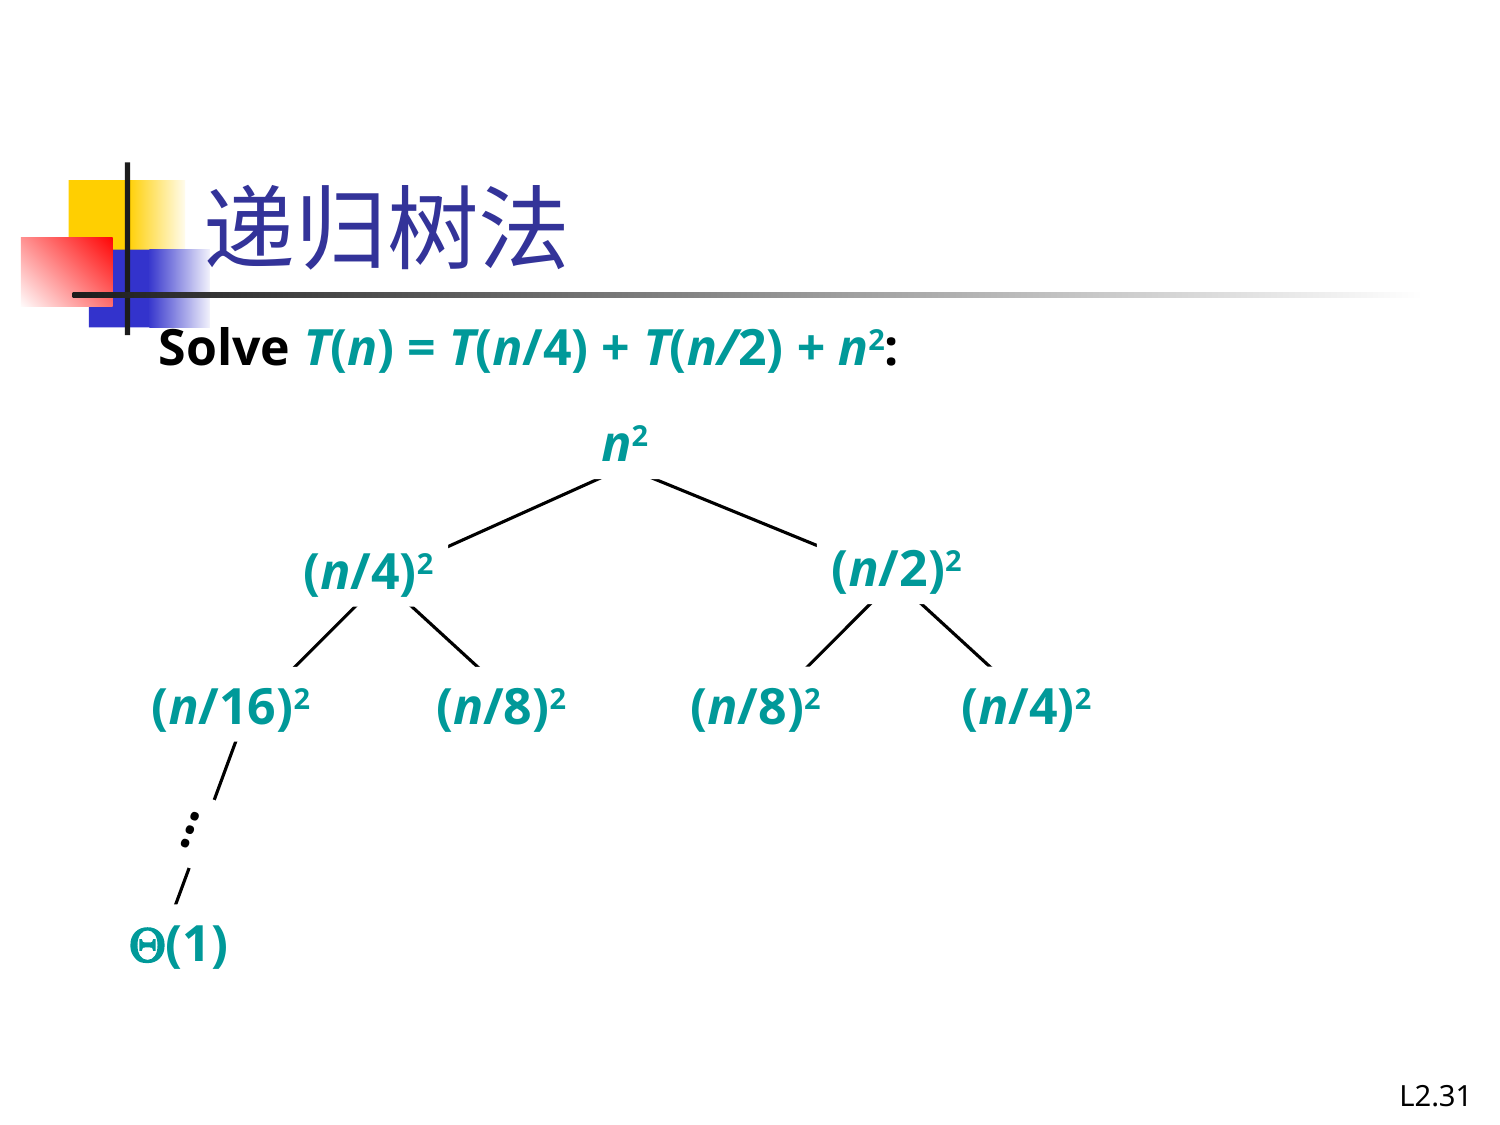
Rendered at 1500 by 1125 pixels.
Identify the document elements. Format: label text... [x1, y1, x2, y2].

text_box n2 [586, 404, 663, 480]
text_box (n/8)2 [675, 666, 836, 742]
text_box Solve T(n) = T(n/4) + T(n/2) + n2: [144, 307, 914, 383]
text_box Q(1) [113, 904, 244, 980]
text_box (n/4)2 [946, 666, 1107, 742]
text_box (n/4)2 [288, 532, 449, 607]
text_box (n/8)2 [421, 666, 581, 742]
text_box (n/16)2 [136, 666, 325, 742]
slide_number L2.31 [1174, 1049, 1488, 1125]
title 递归树法 [188, 101, 1468, 289]
text_box … [127, 777, 223, 872]
text_box (n/2)2 [816, 529, 977, 605]
